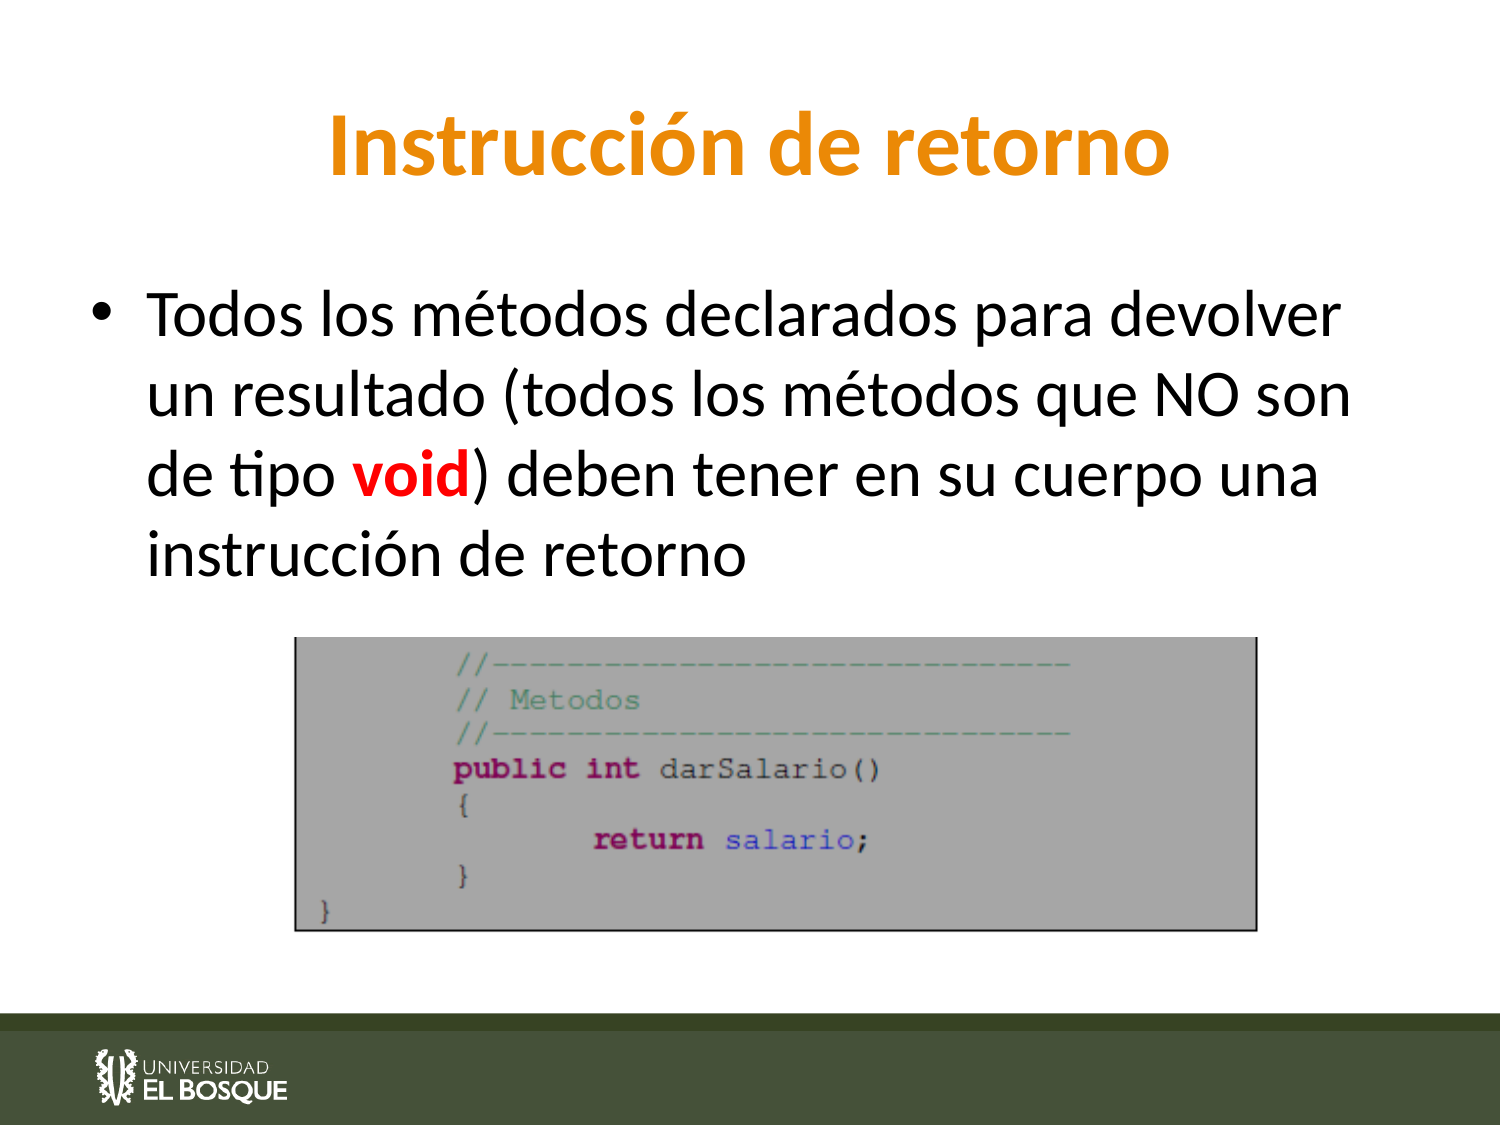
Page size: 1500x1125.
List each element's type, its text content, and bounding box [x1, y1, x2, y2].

picture [76, 1031, 305, 1125]
list Todos los métodos declarados para devolver un resultado (todos los métodos que NO son de tipo void) deben tener en su cuerpo una instrucción de retorno [75, 262, 1425, 1005]
title Instrucción de retorno [75, 45, 1425, 233]
picture [287, 637, 1260, 938]
